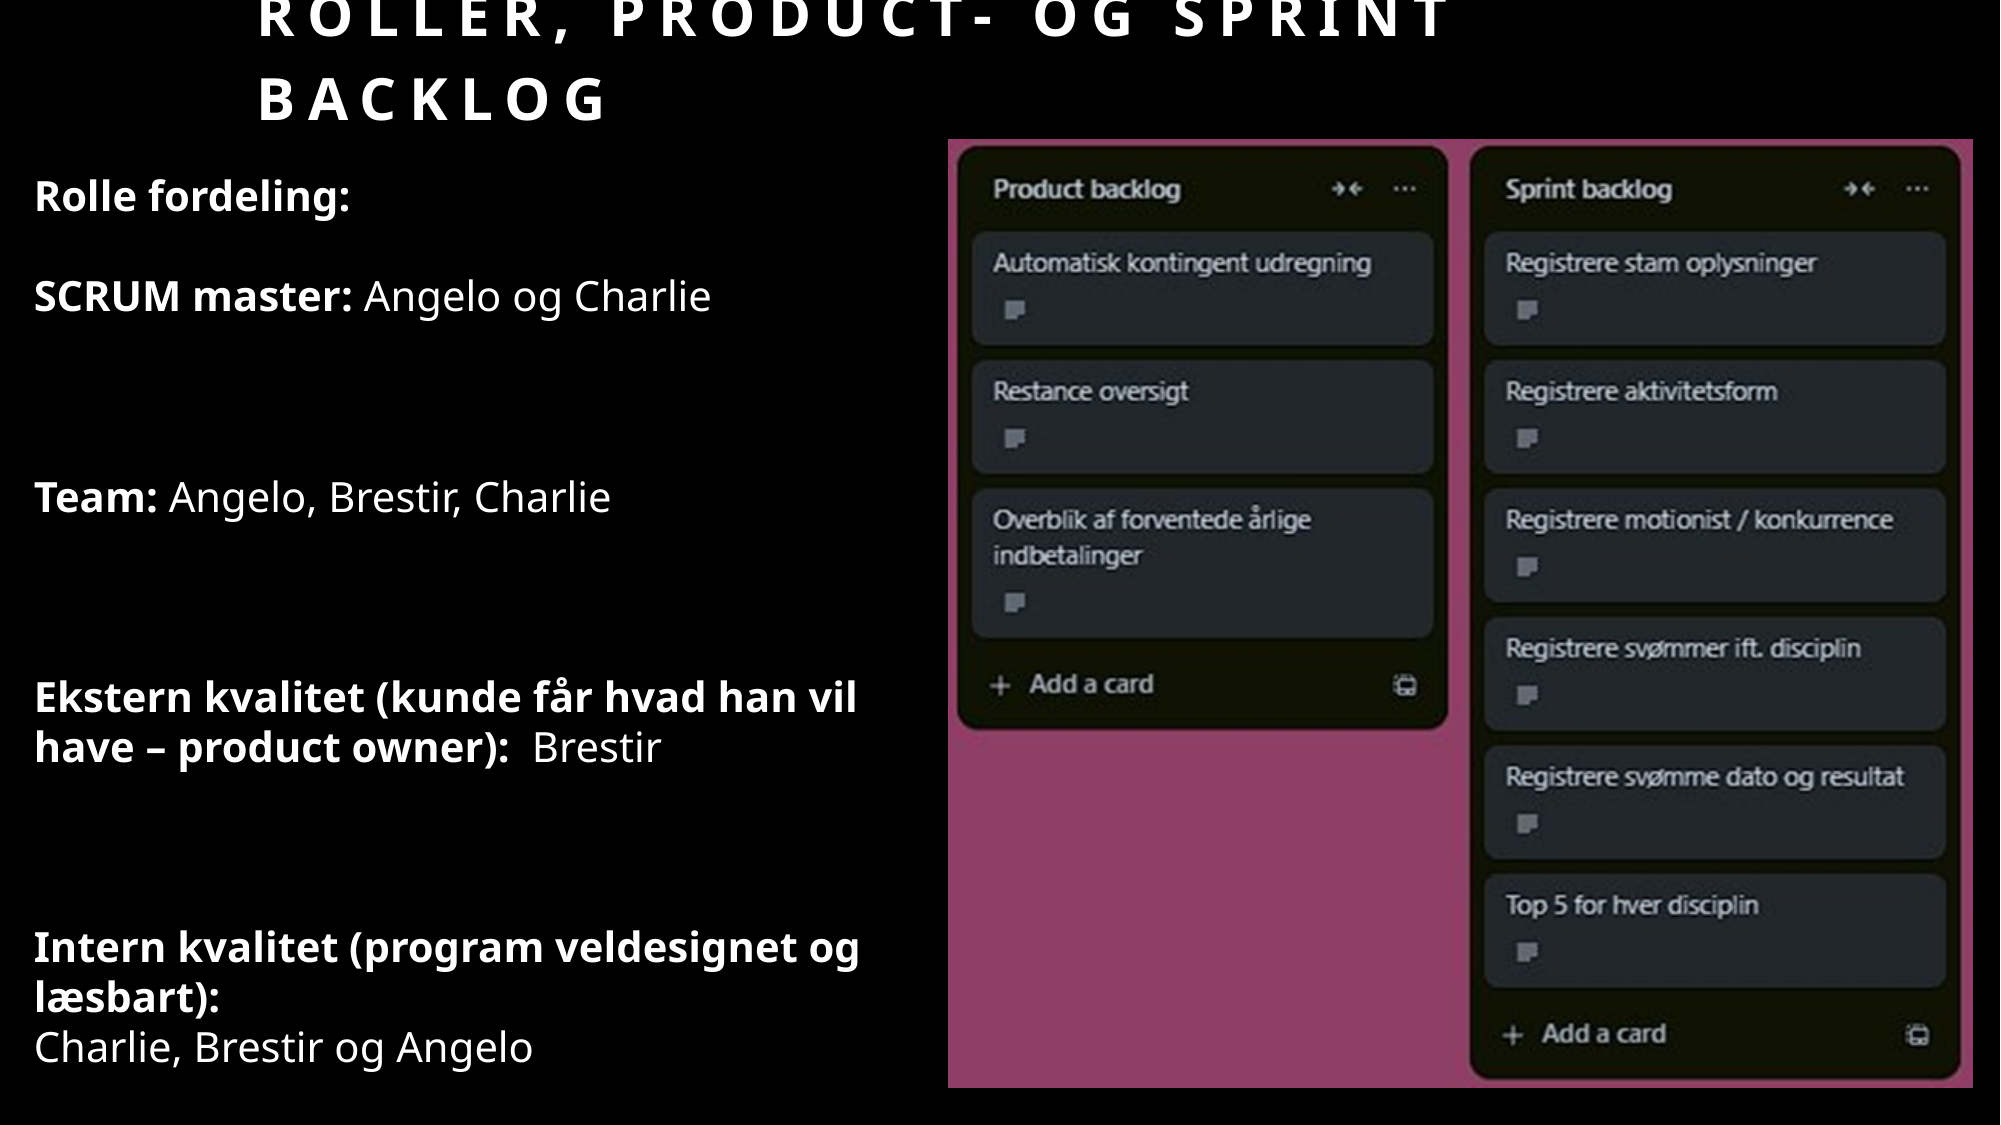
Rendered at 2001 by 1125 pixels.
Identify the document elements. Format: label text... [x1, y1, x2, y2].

text_box Rolle fordeling: SCRUM master: Angelo og Charlie Team: Angelo, Brestir, Charlie Ekstern kvalitet (kunde får hvad han vil have – product owner): Brestir Intern kvalitet (program veldesignet og læsbart): Charlie, Brestir og Angelo [18, 162, 915, 1125]
title Roller, Product- og sprint backlog [241, 0, 1758, 140]
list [948, 139, 1973, 1088]
